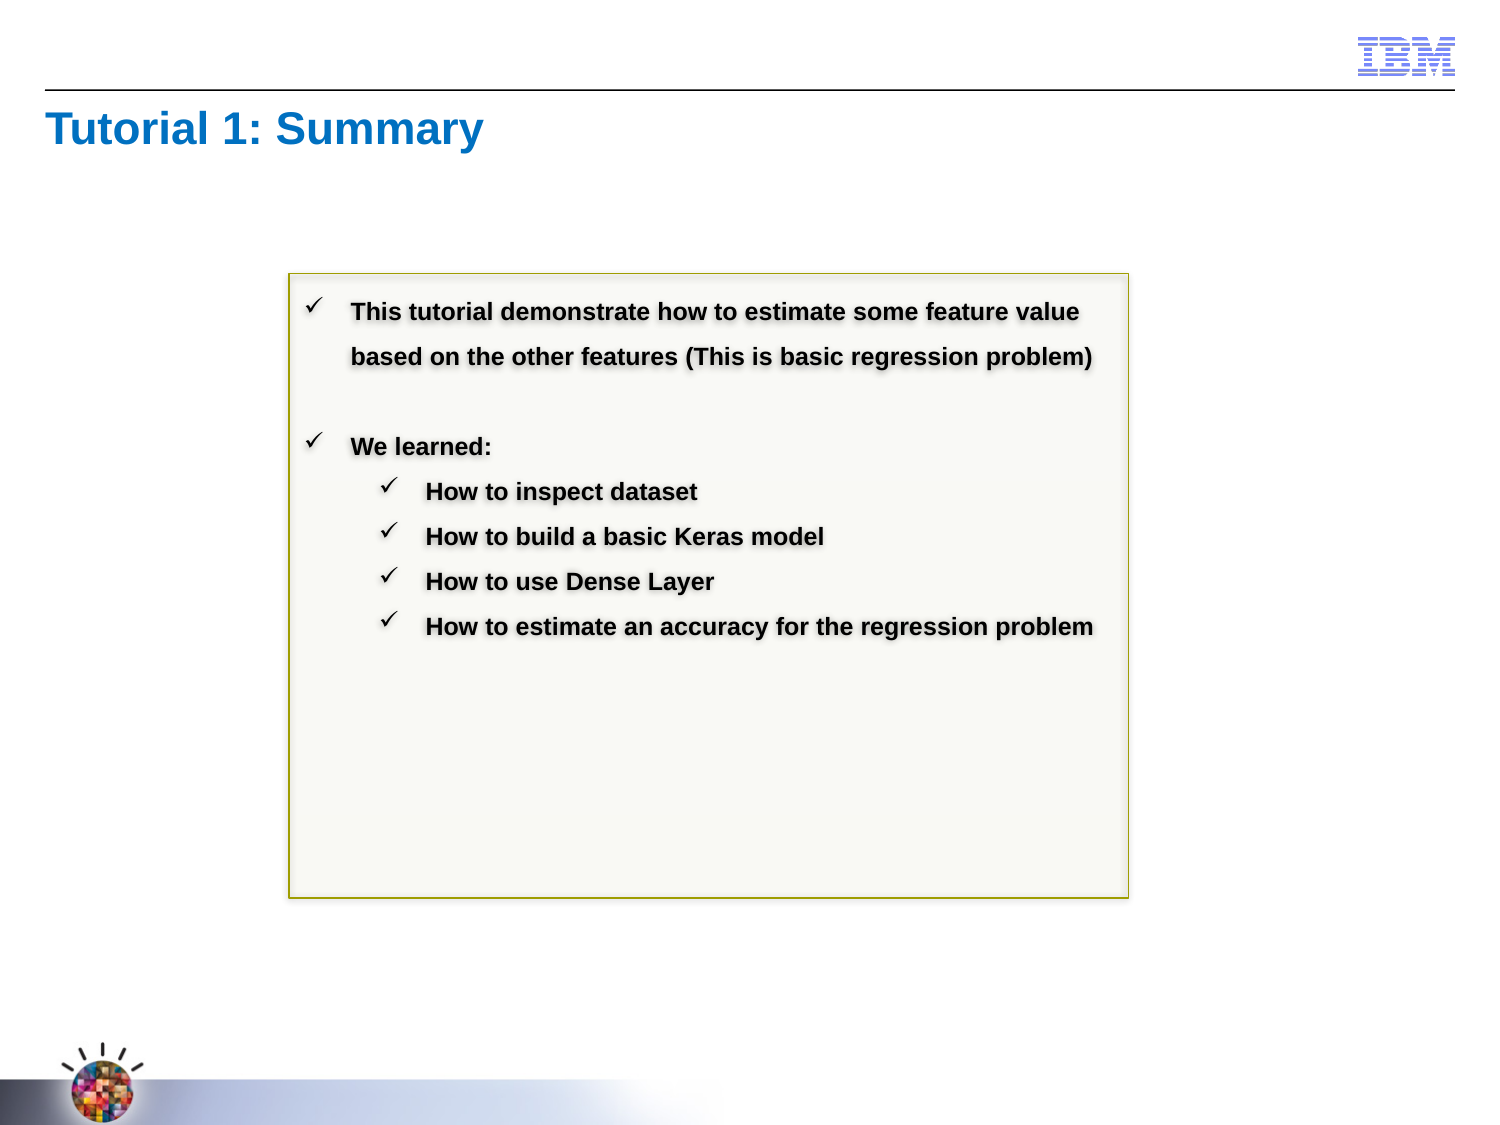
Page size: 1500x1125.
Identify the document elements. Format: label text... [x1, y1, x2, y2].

title Tutorial 1: Summary [29, 97, 1456, 160]
picture [1358, 37, 1455, 76]
picture [0, 1041, 724, 1125]
text_box This tutorial demonstrate how to estimate some feature value based on the other features (This is basic regression problem) We learned: How to inspect dataset How to build a basic Keras model How to use Dense Layer How to estimate an accuracy for the regression problem [288, 273, 1129, 899]
